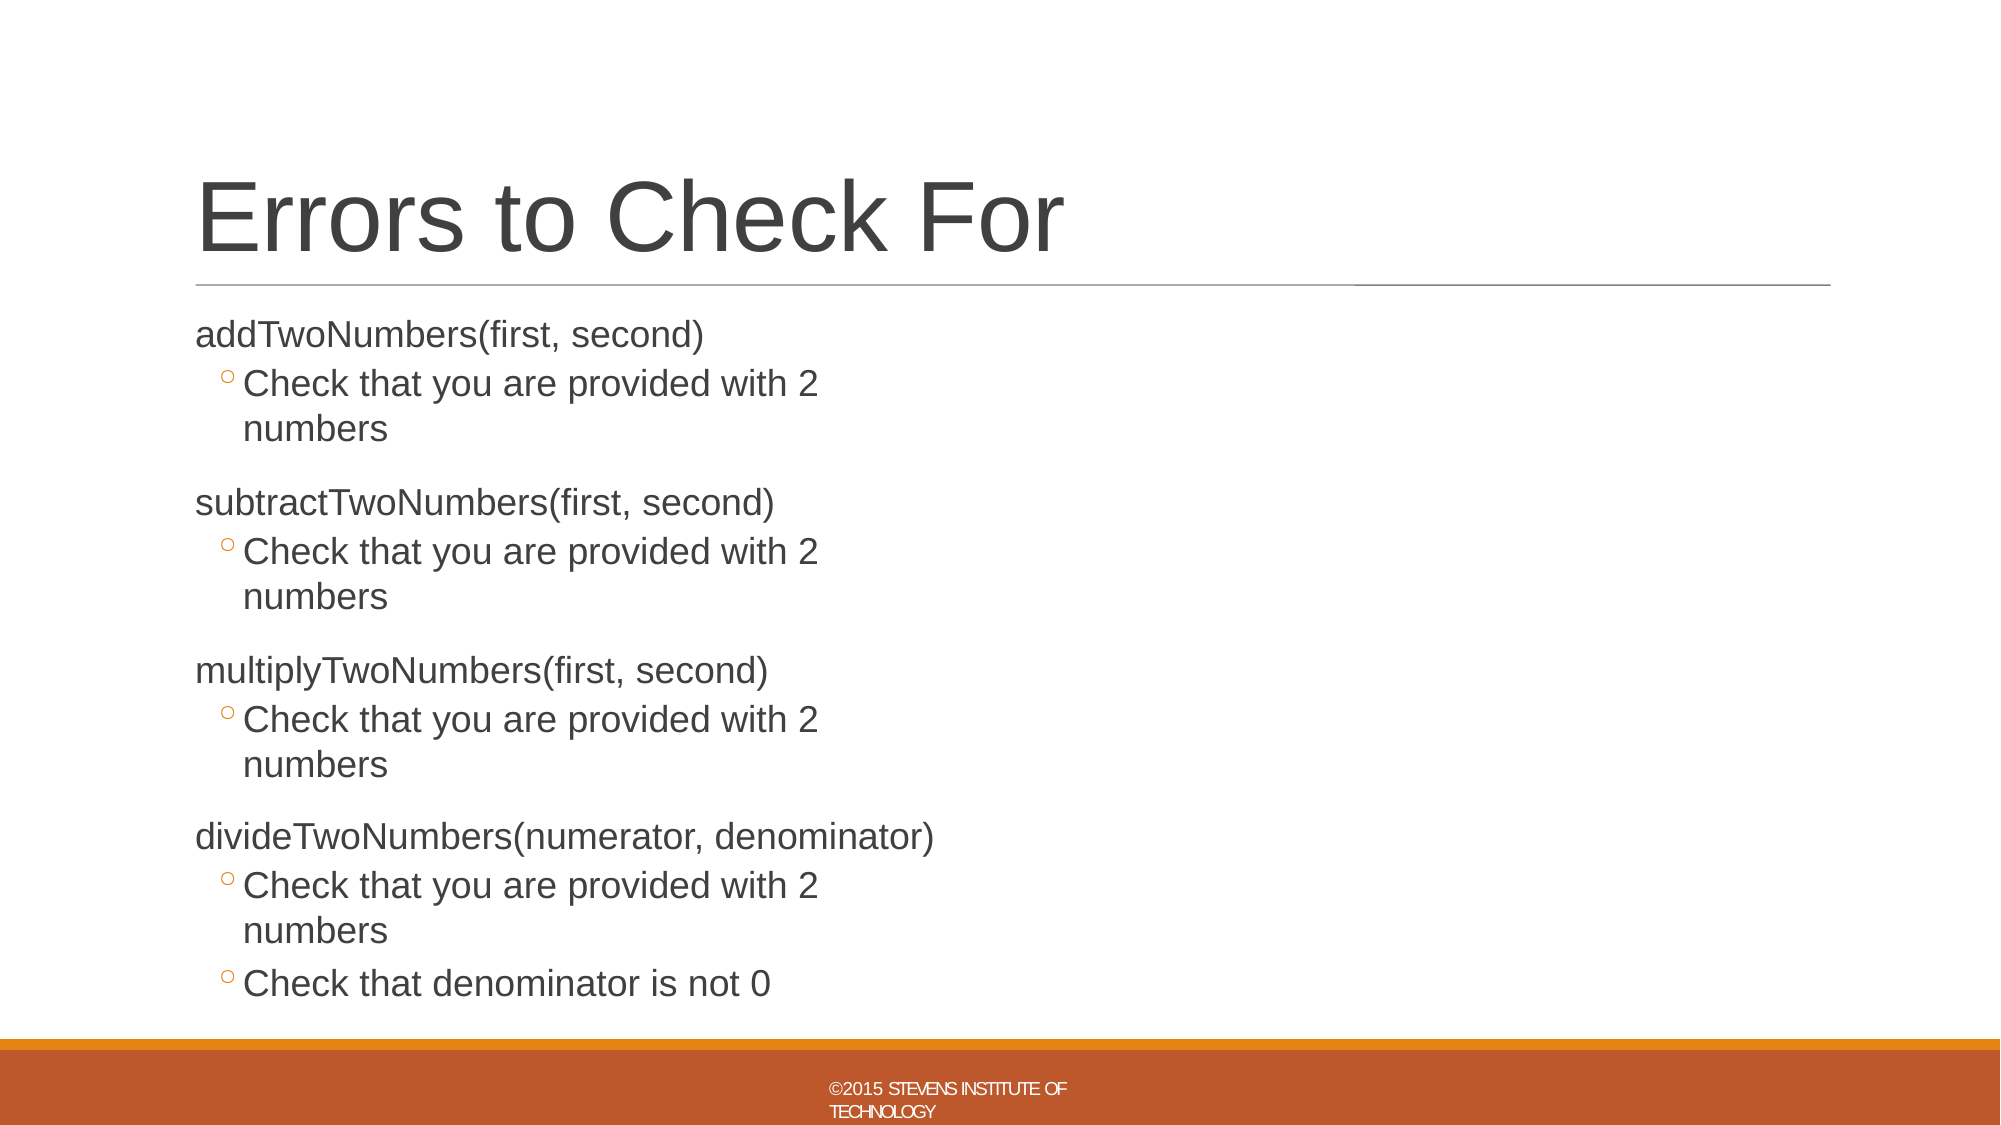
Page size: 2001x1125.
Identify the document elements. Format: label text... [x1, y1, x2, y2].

title Errors to Check For [192, 149, 1125, 340]
footer ©2015 STEVENS INSTITUTE OF TECHNOLOGY [827, 1075, 1174, 1125]
text_box addTwoNumbers(first, second) Check that you are provided with 2 numbers subtractTwoNumbers(first, second) Check that you are provided with 2 numbers multiplyTwoNumbers(first, second) Check that you are provided with 2 numbers divideTwoNumbers(numerator, denominator) Check that you are provided with 2 numbers Check that denominator is not 0 [192, 303, 969, 1005]
